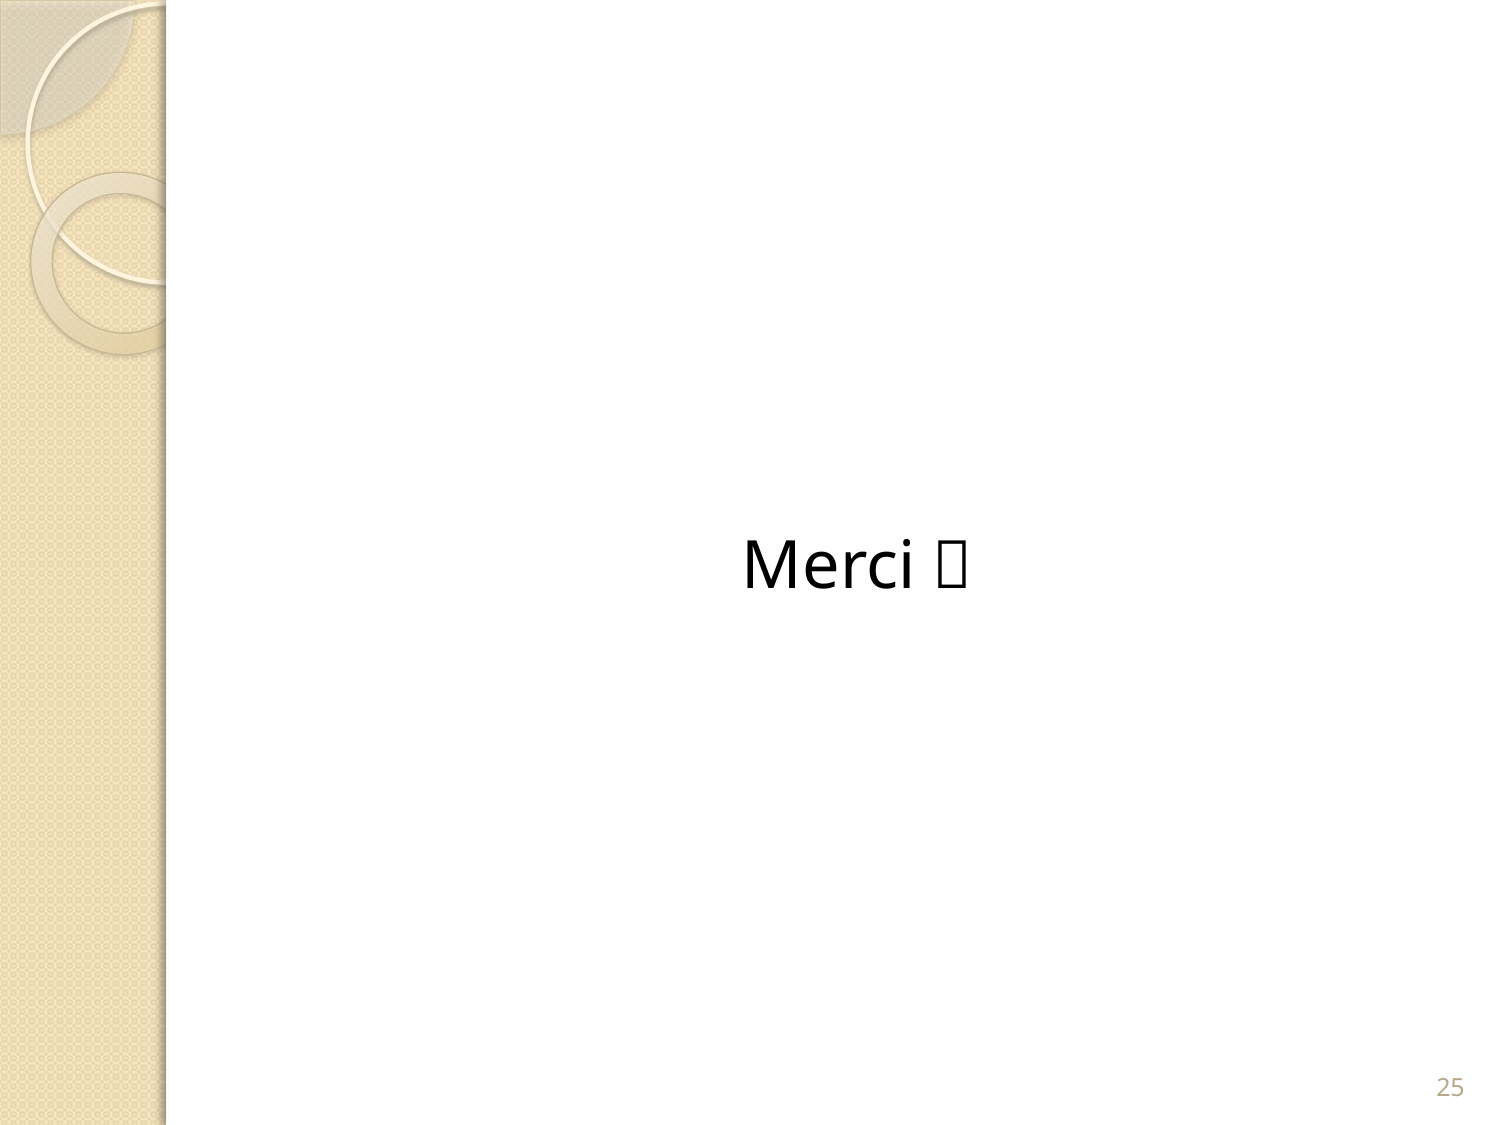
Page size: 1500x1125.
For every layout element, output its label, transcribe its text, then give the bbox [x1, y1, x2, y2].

list Merci  [235, 237, 1466, 1025]
slide_number 25 [1413, 1034, 1488, 1113]
